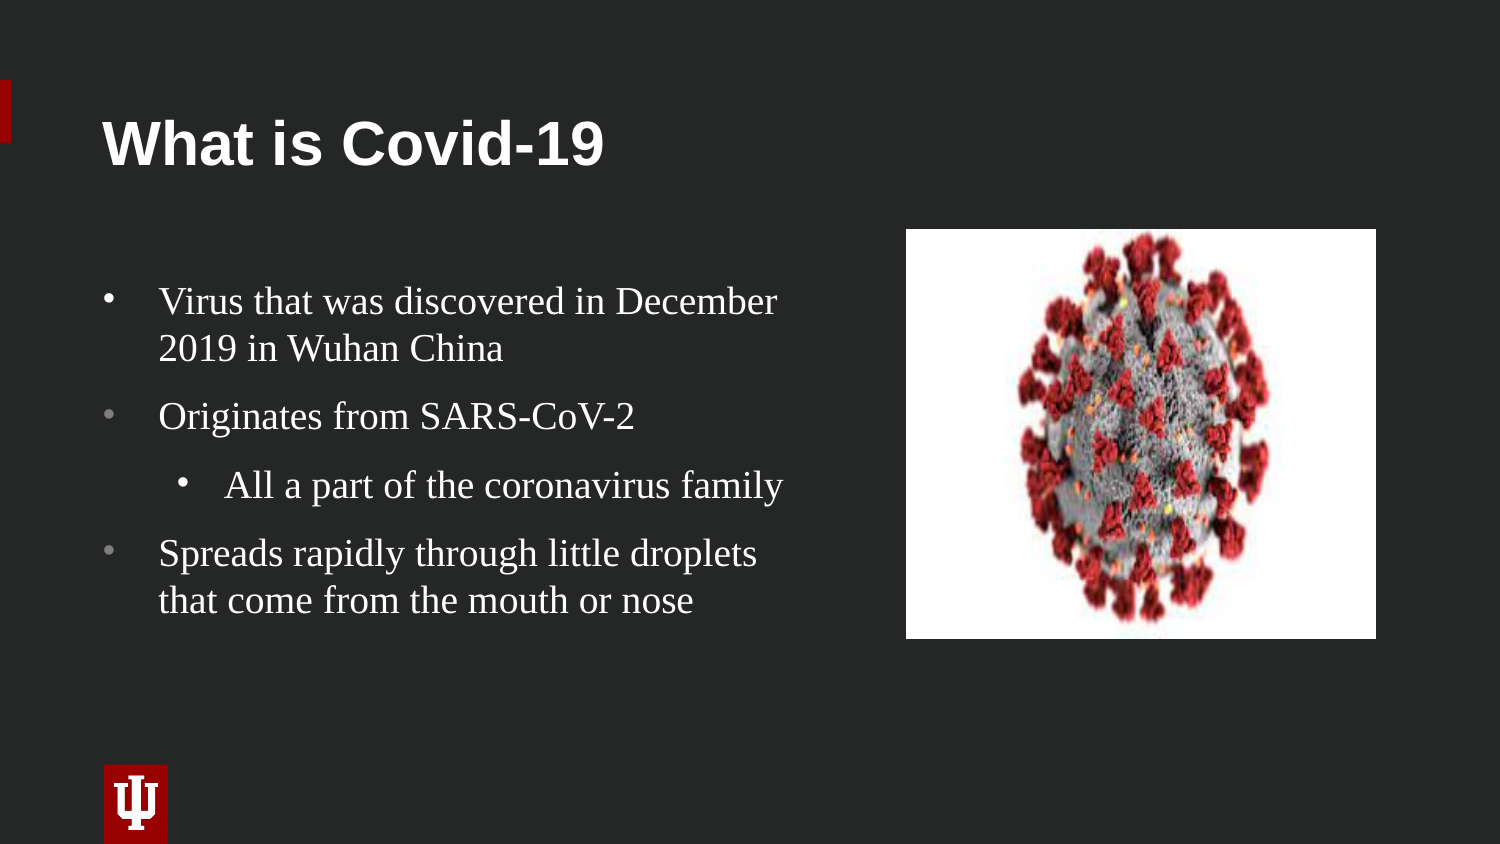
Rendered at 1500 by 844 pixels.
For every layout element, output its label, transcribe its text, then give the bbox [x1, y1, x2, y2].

title What is Covid-19 [86, 76, 836, 204]
picture [114, 775, 158, 830]
picture [905, 229, 1376, 640]
list Virus that was discovered in December 2019 in Wuhan China Originates from SARS-CoV-2 All a part of the coronavirus family Spreads rapidly through little droplets that come from the mouth or nose [86, 267, 836, 727]
